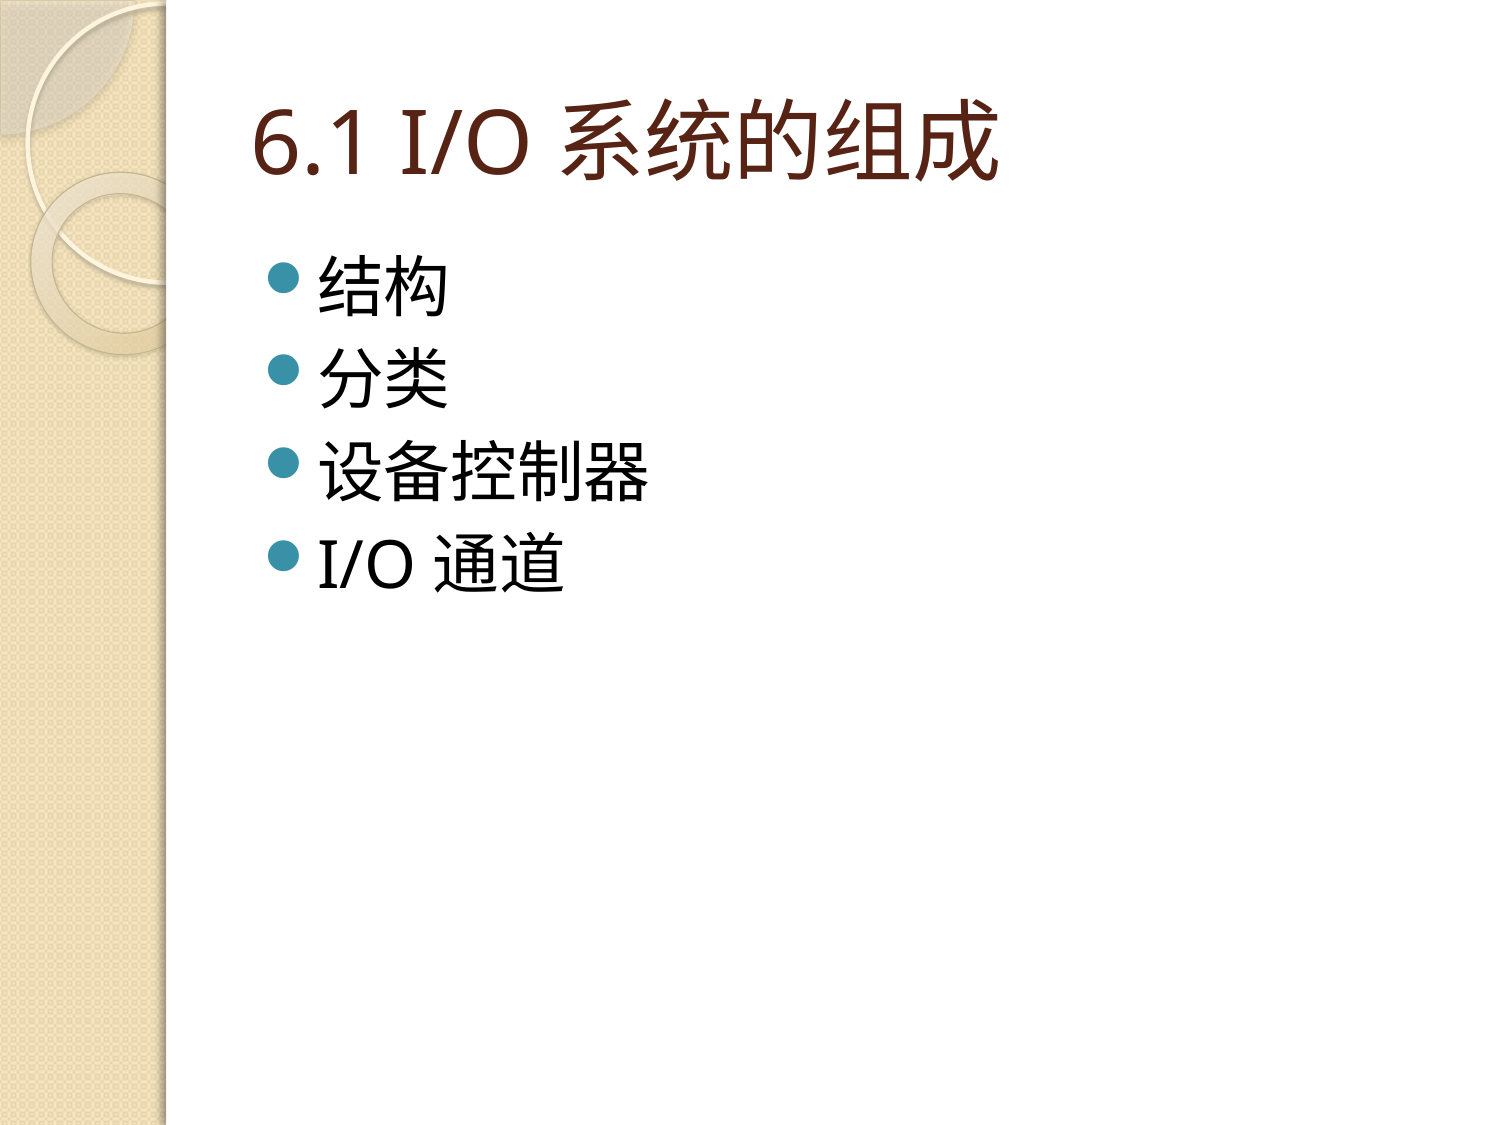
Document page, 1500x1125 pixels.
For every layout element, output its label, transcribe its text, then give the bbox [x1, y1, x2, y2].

list 结构 分类 设备控制器 I/O通道 [235, 237, 1466, 1025]
title 6.1 I/O系统的组成 [235, 45, 1466, 233]
